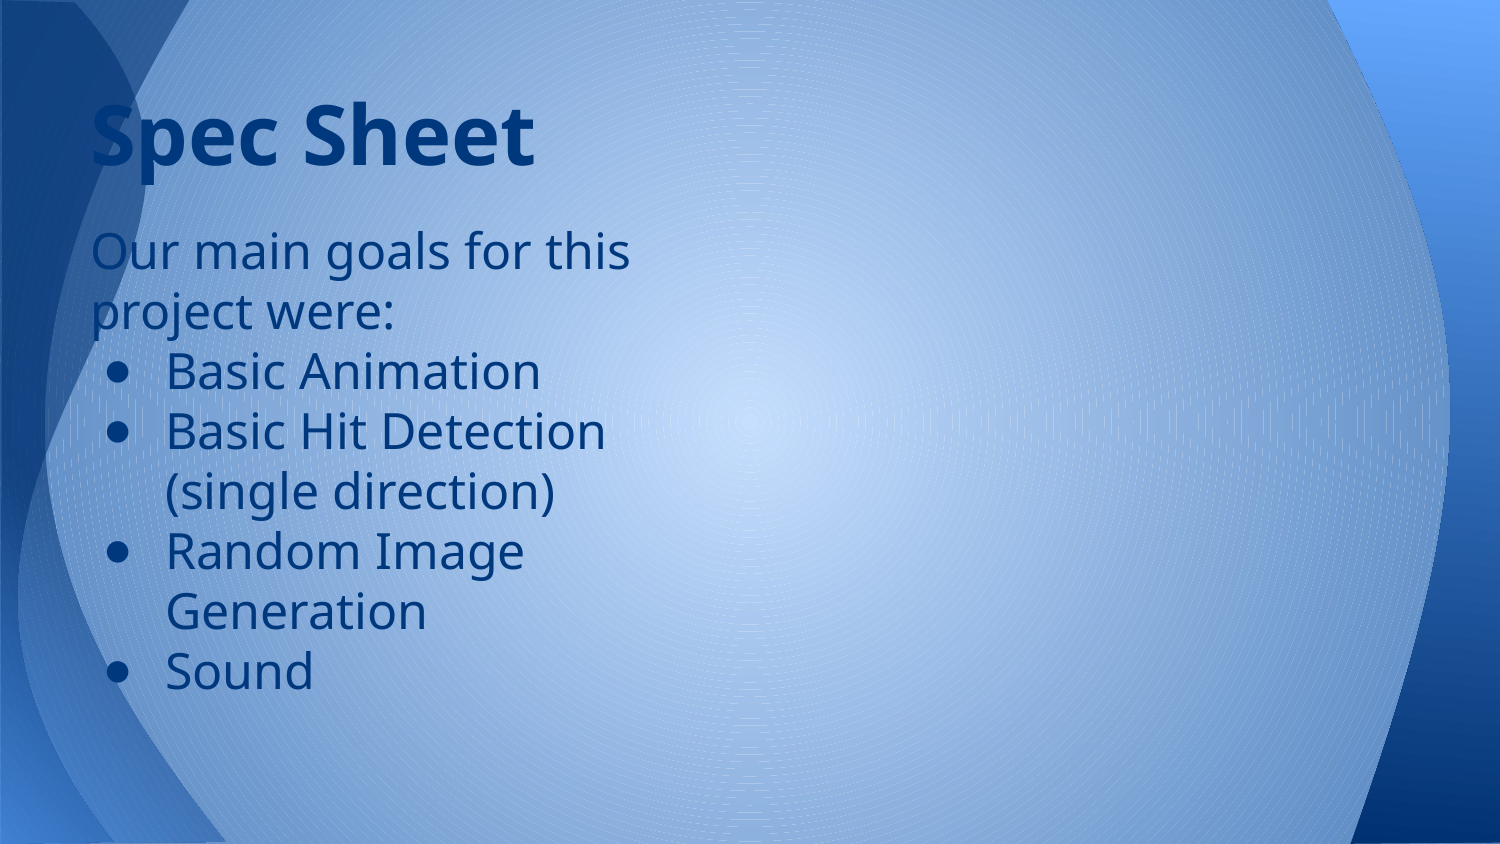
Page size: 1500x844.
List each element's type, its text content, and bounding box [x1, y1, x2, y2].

title Spec Sheet [75, 33, 1425, 197]
list Our main goals for this project were: Basic Animation Basic Hit Detection (single direction) Random Image Generation Sound [75, 204, 752, 800]
